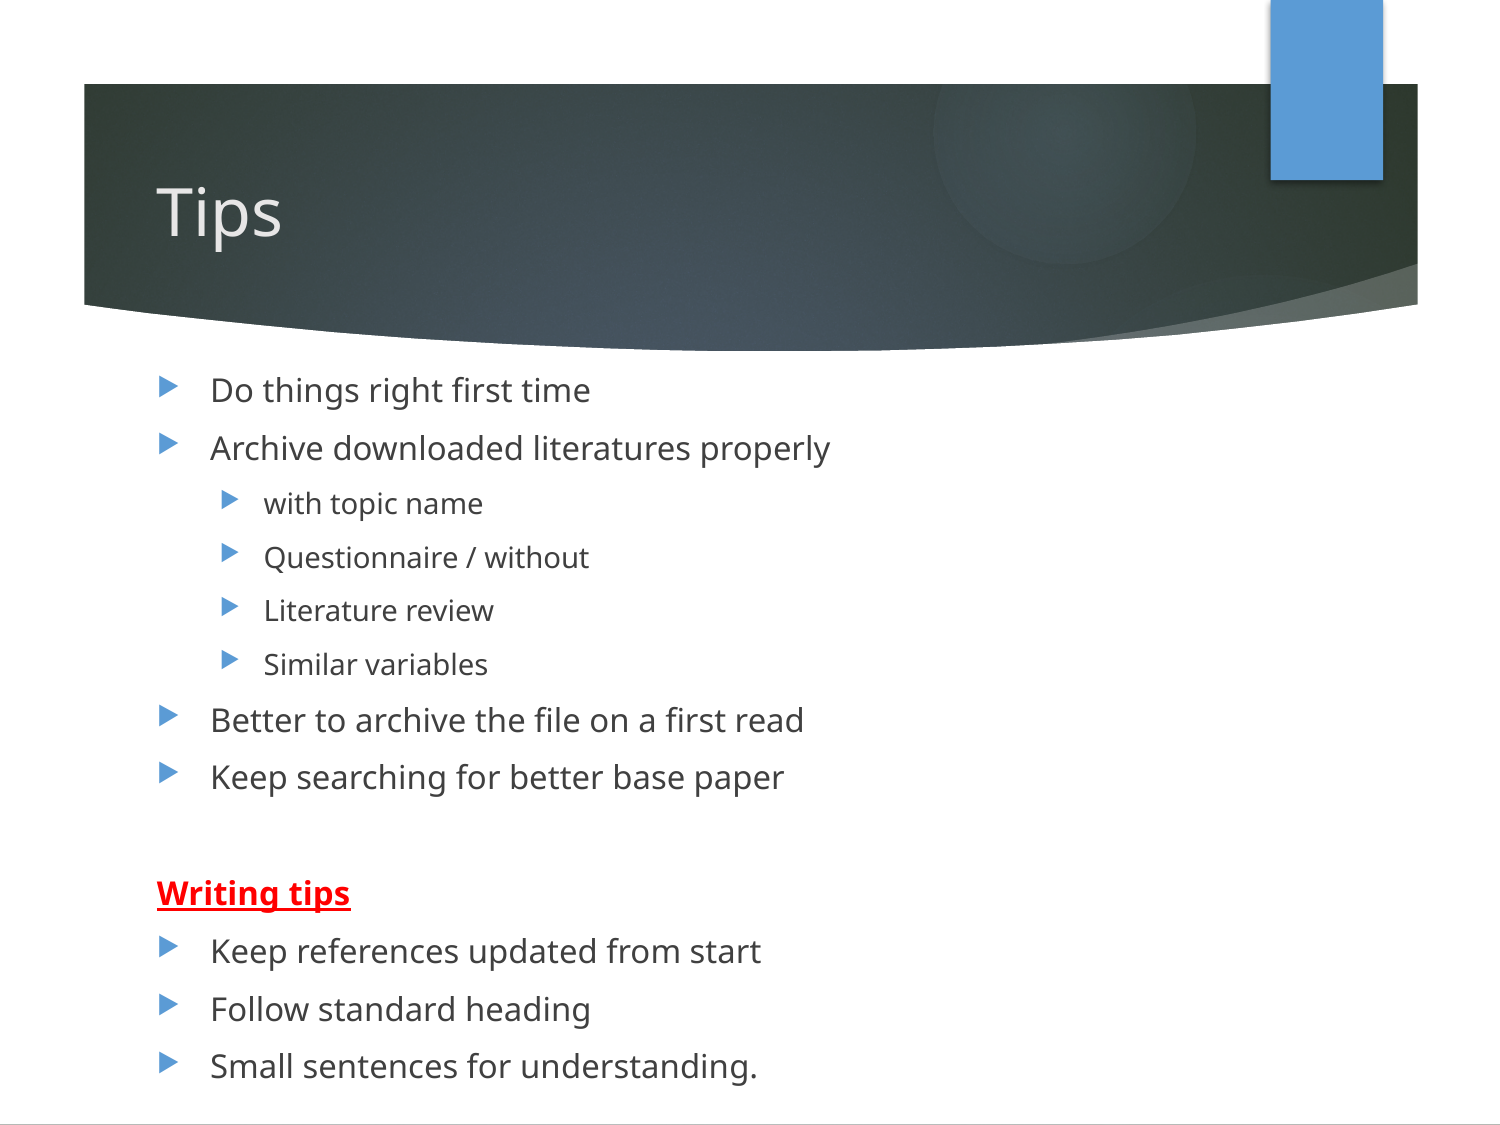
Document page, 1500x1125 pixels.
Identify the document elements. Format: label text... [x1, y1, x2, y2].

title Tips [141, 151, 1183, 269]
list Do things right first time Archive downloaded literatures properly with topic name Questionnaire / without Literature review Similar variables Better to archive the file on a first read Keep searching for better base paper Writing tips Keep references updated from start Follow standard heading Small sentences for understanding. [141, 362, 1363, 1100]
